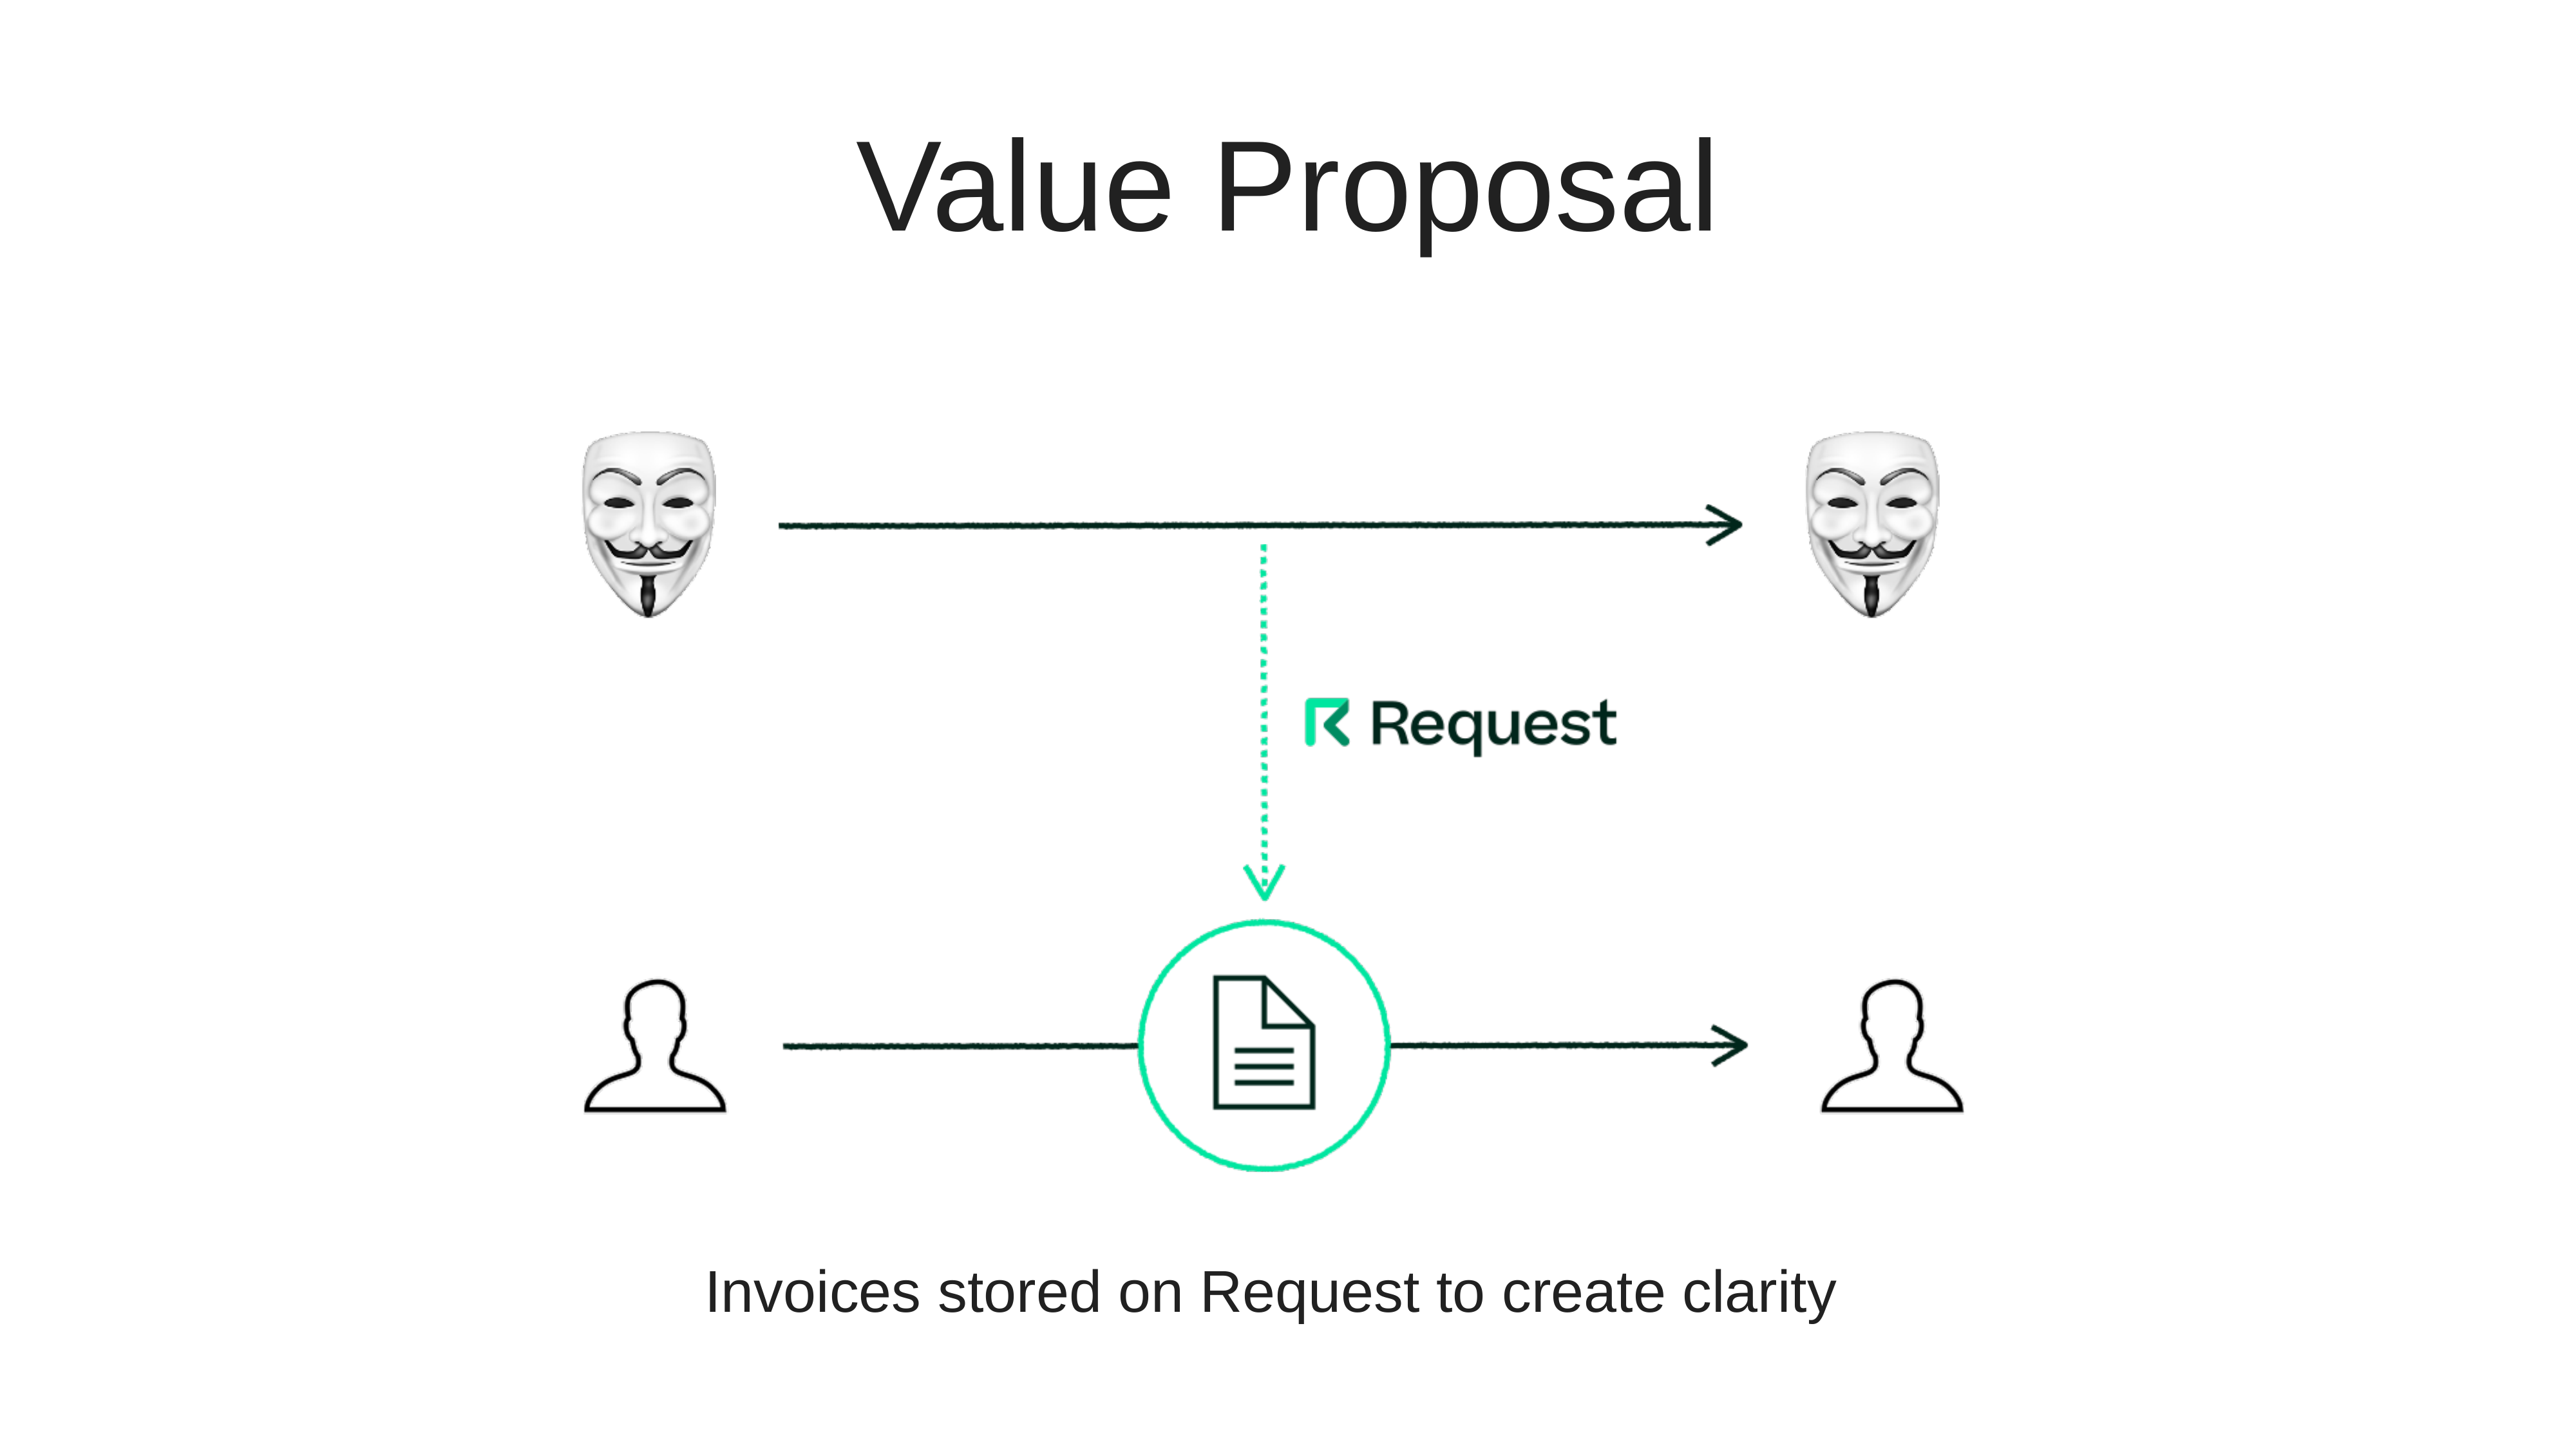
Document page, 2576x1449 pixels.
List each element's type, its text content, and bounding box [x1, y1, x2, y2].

text_box Invoices stored on Request to create clarity [146, 1248, 2430, 1330]
text_box Value Proposal [146, 97, 2430, 263]
picture [576, 428, 1965, 1173]
